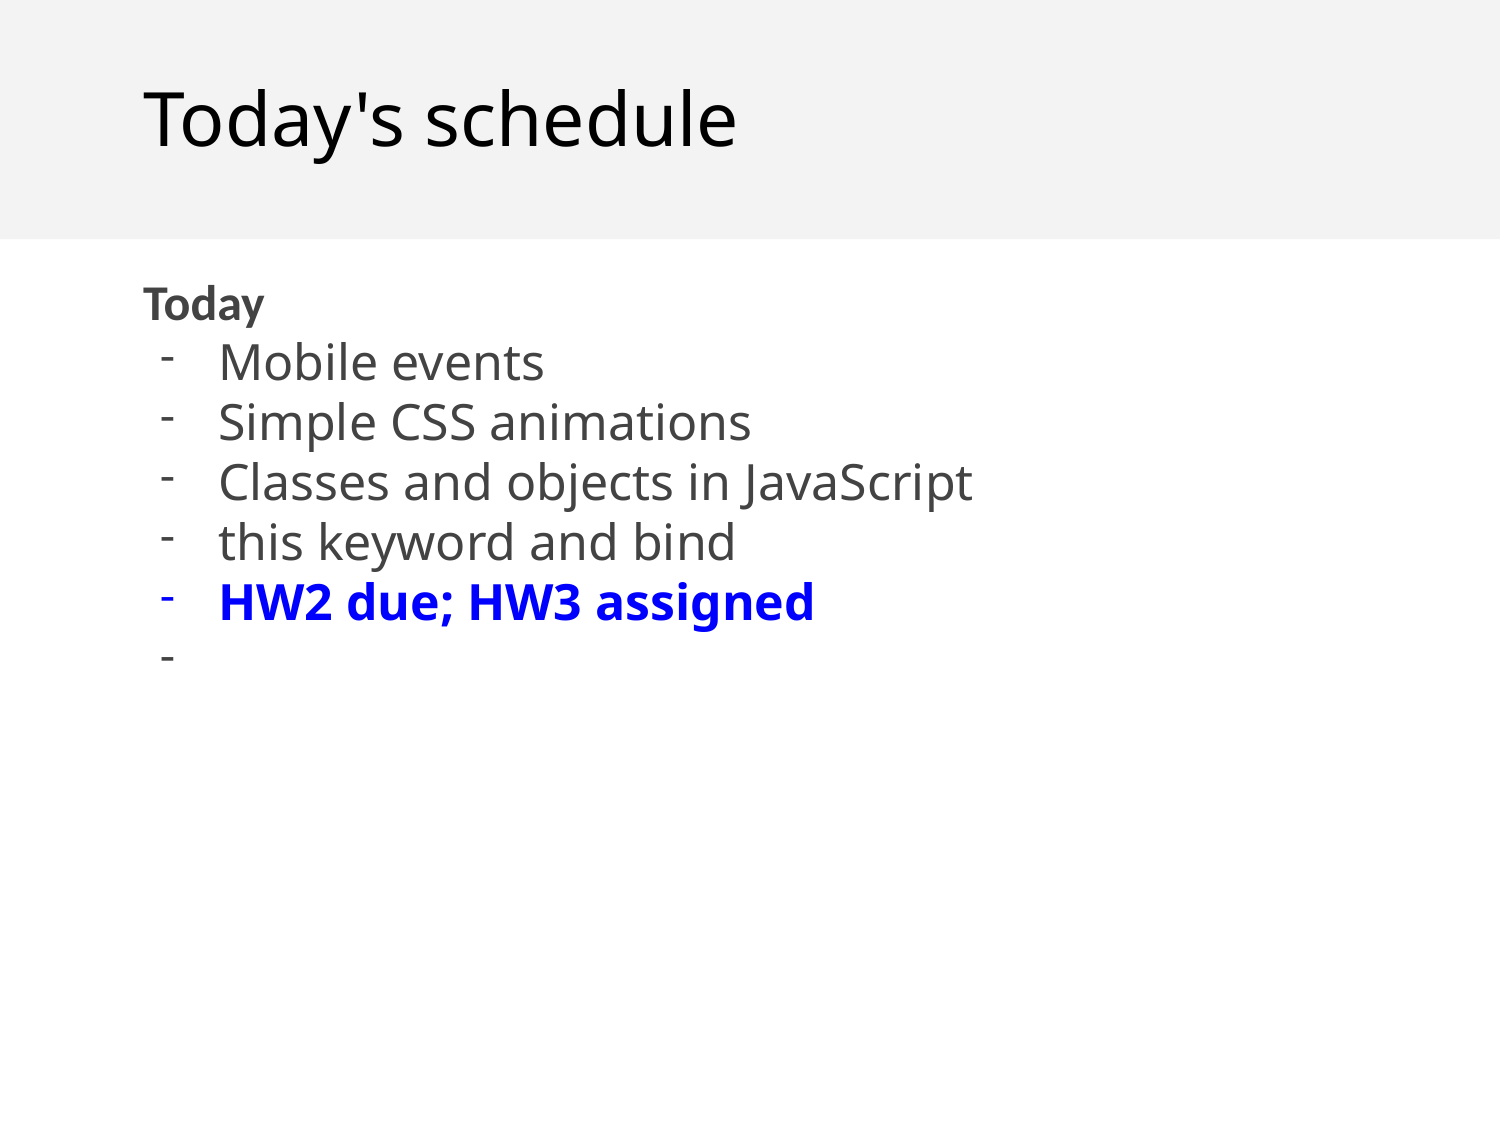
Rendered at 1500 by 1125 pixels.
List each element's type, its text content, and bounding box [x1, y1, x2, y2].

text_box Today's schedule [128, 56, 1372, 183]
text_box Today Mobile events Simple CSS animations Classes and objects in JavaScript this keyword and bind HW2 due; HW3 assigned [128, 255, 1372, 1003]
